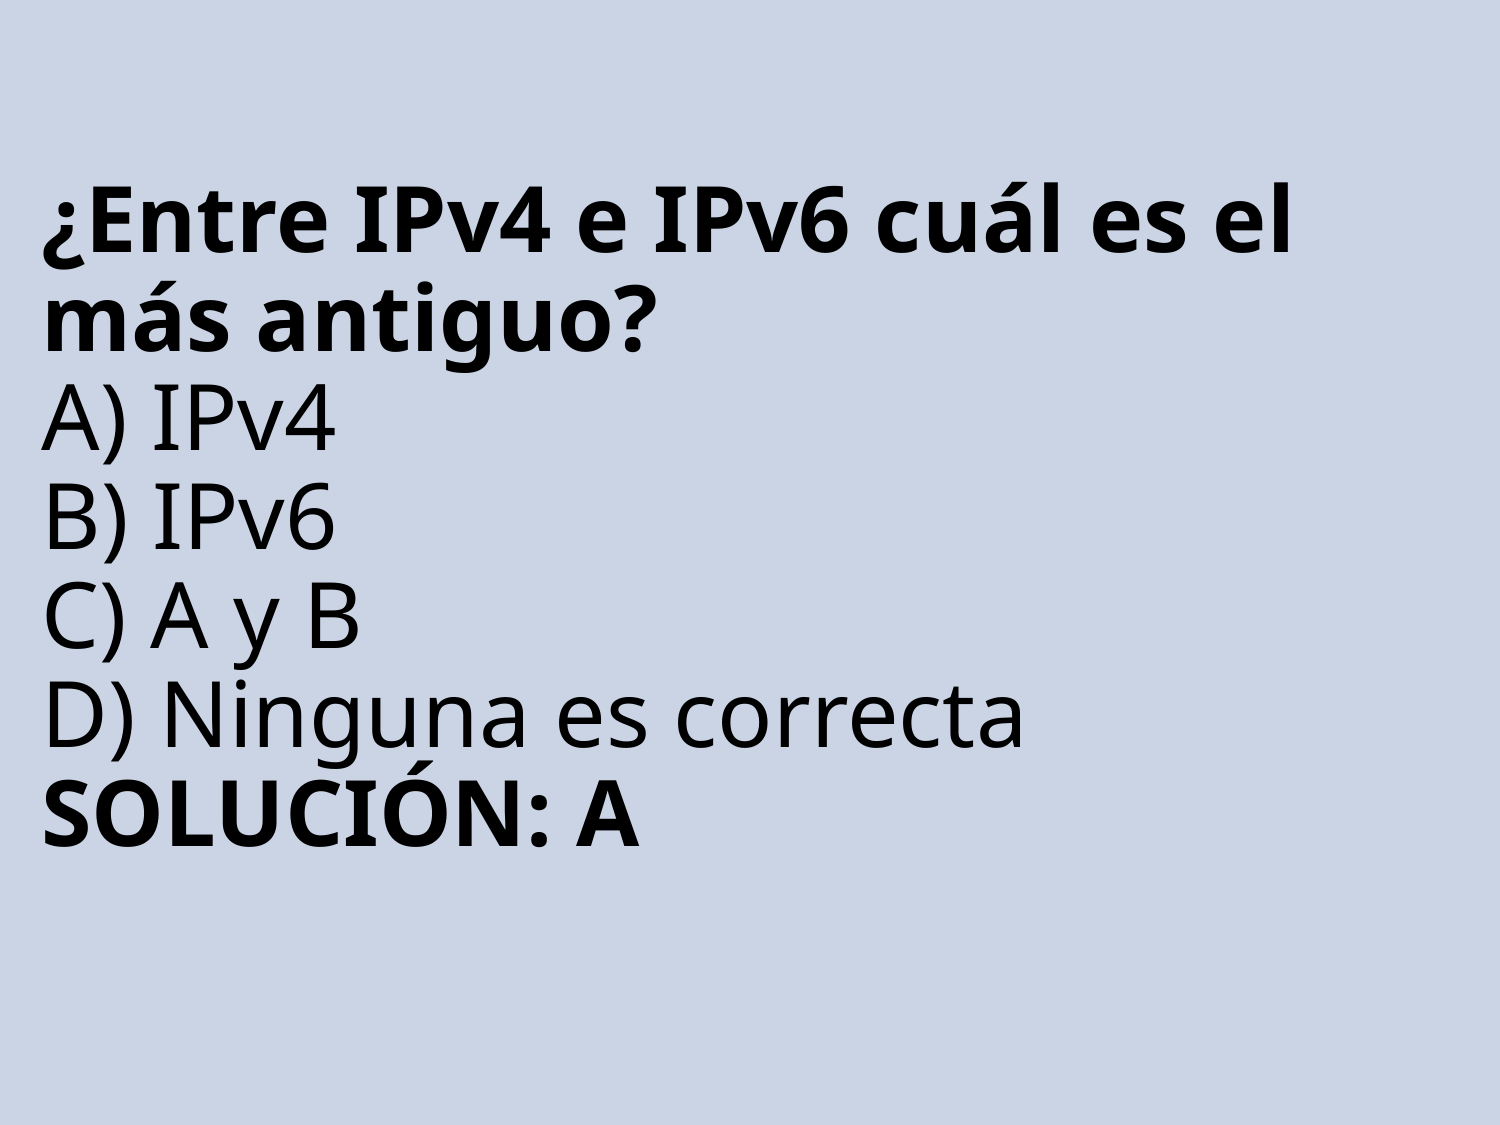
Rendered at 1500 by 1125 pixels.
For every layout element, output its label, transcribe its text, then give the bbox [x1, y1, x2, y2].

title ¿Entre IPv4 e IPv6 cuál es el más antiguo? A) IPv4 B) IPv6 C) A y B D) Ninguna es correcta SOLUCIÓN: A [26, 166, 1469, 960]
